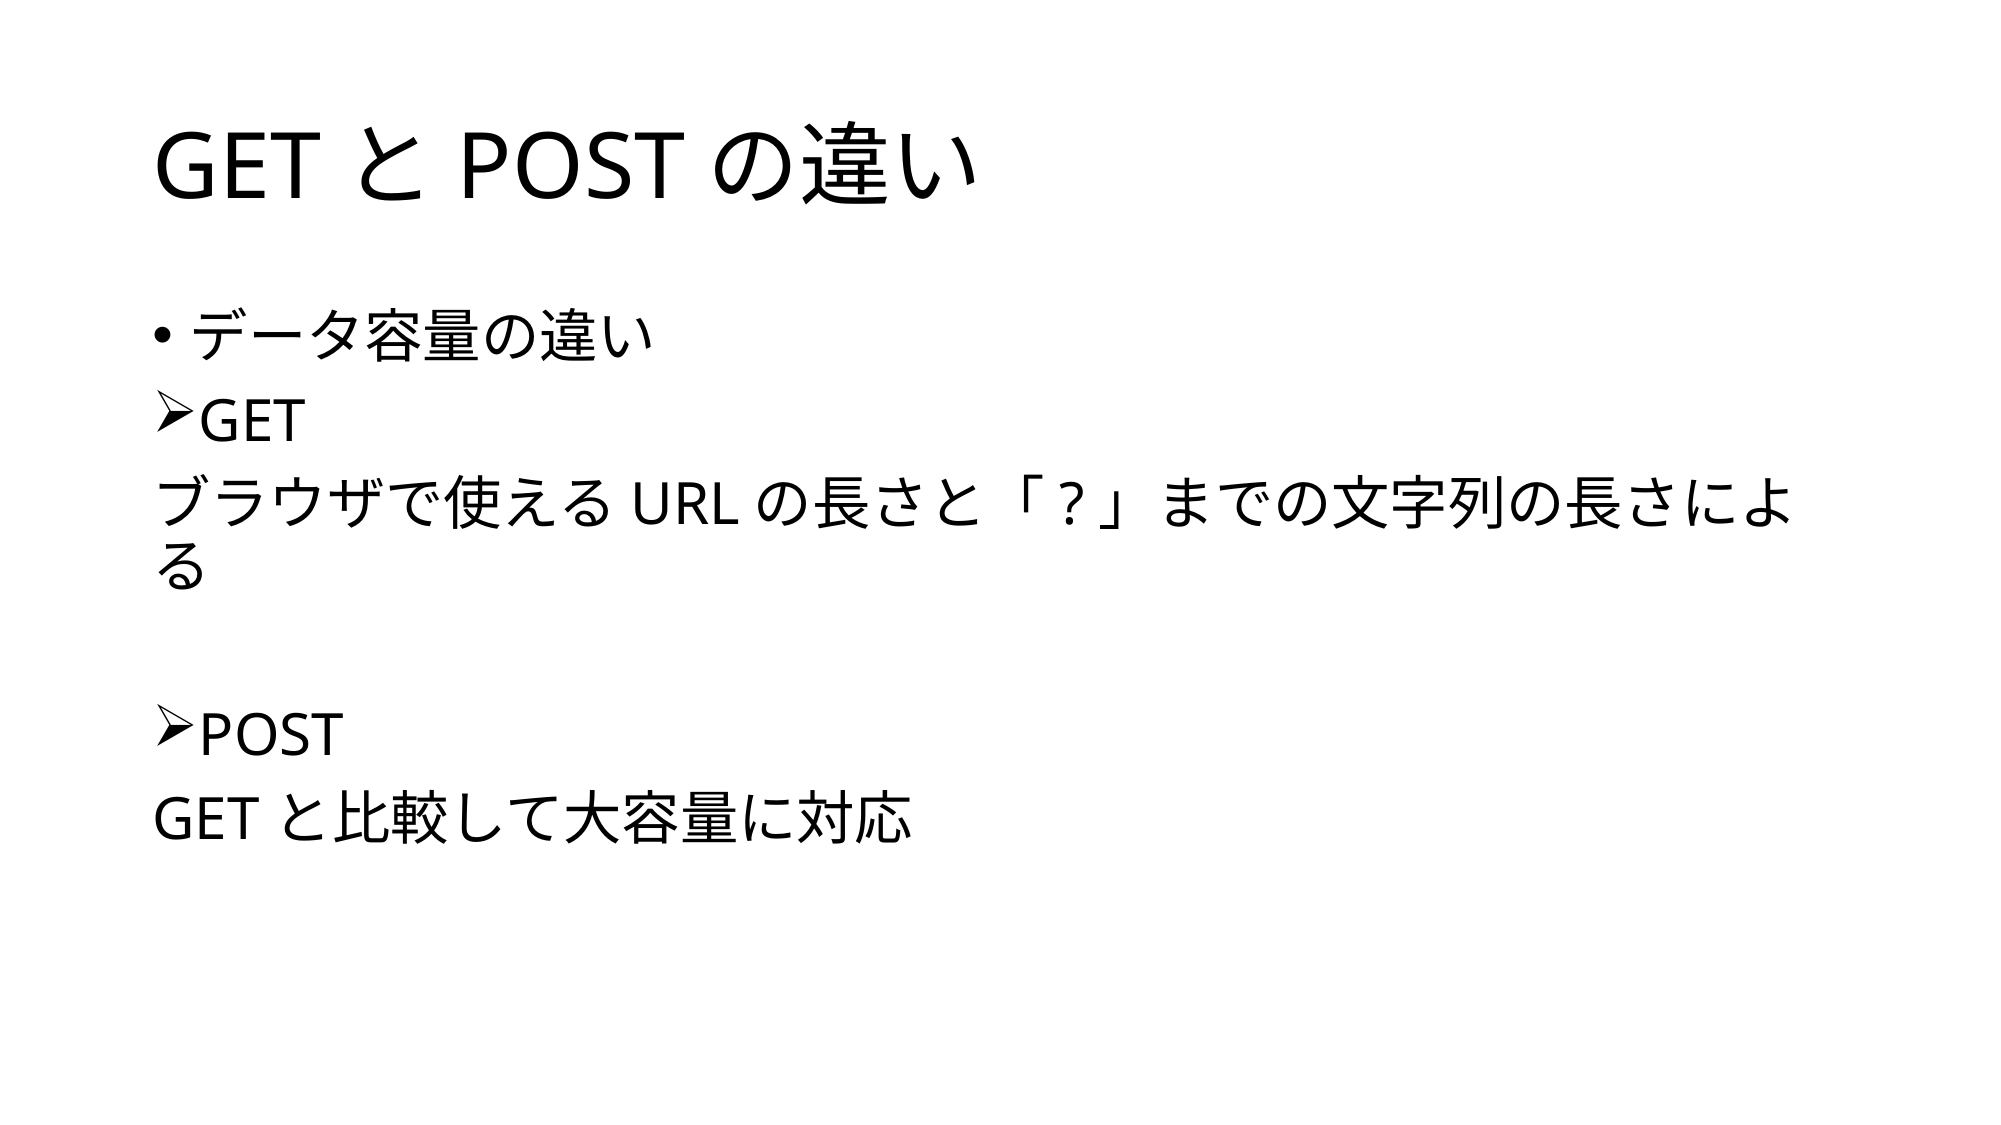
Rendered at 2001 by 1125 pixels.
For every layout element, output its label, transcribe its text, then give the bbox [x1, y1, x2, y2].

title GETとPOSTの違い [137, 59, 1863, 278]
list データ容量の違い GET ブラウザで使えるURLの長さと「?」までの文字列の長さによる POST GETと比較して大容量に対応 [137, 299, 1863, 1014]
